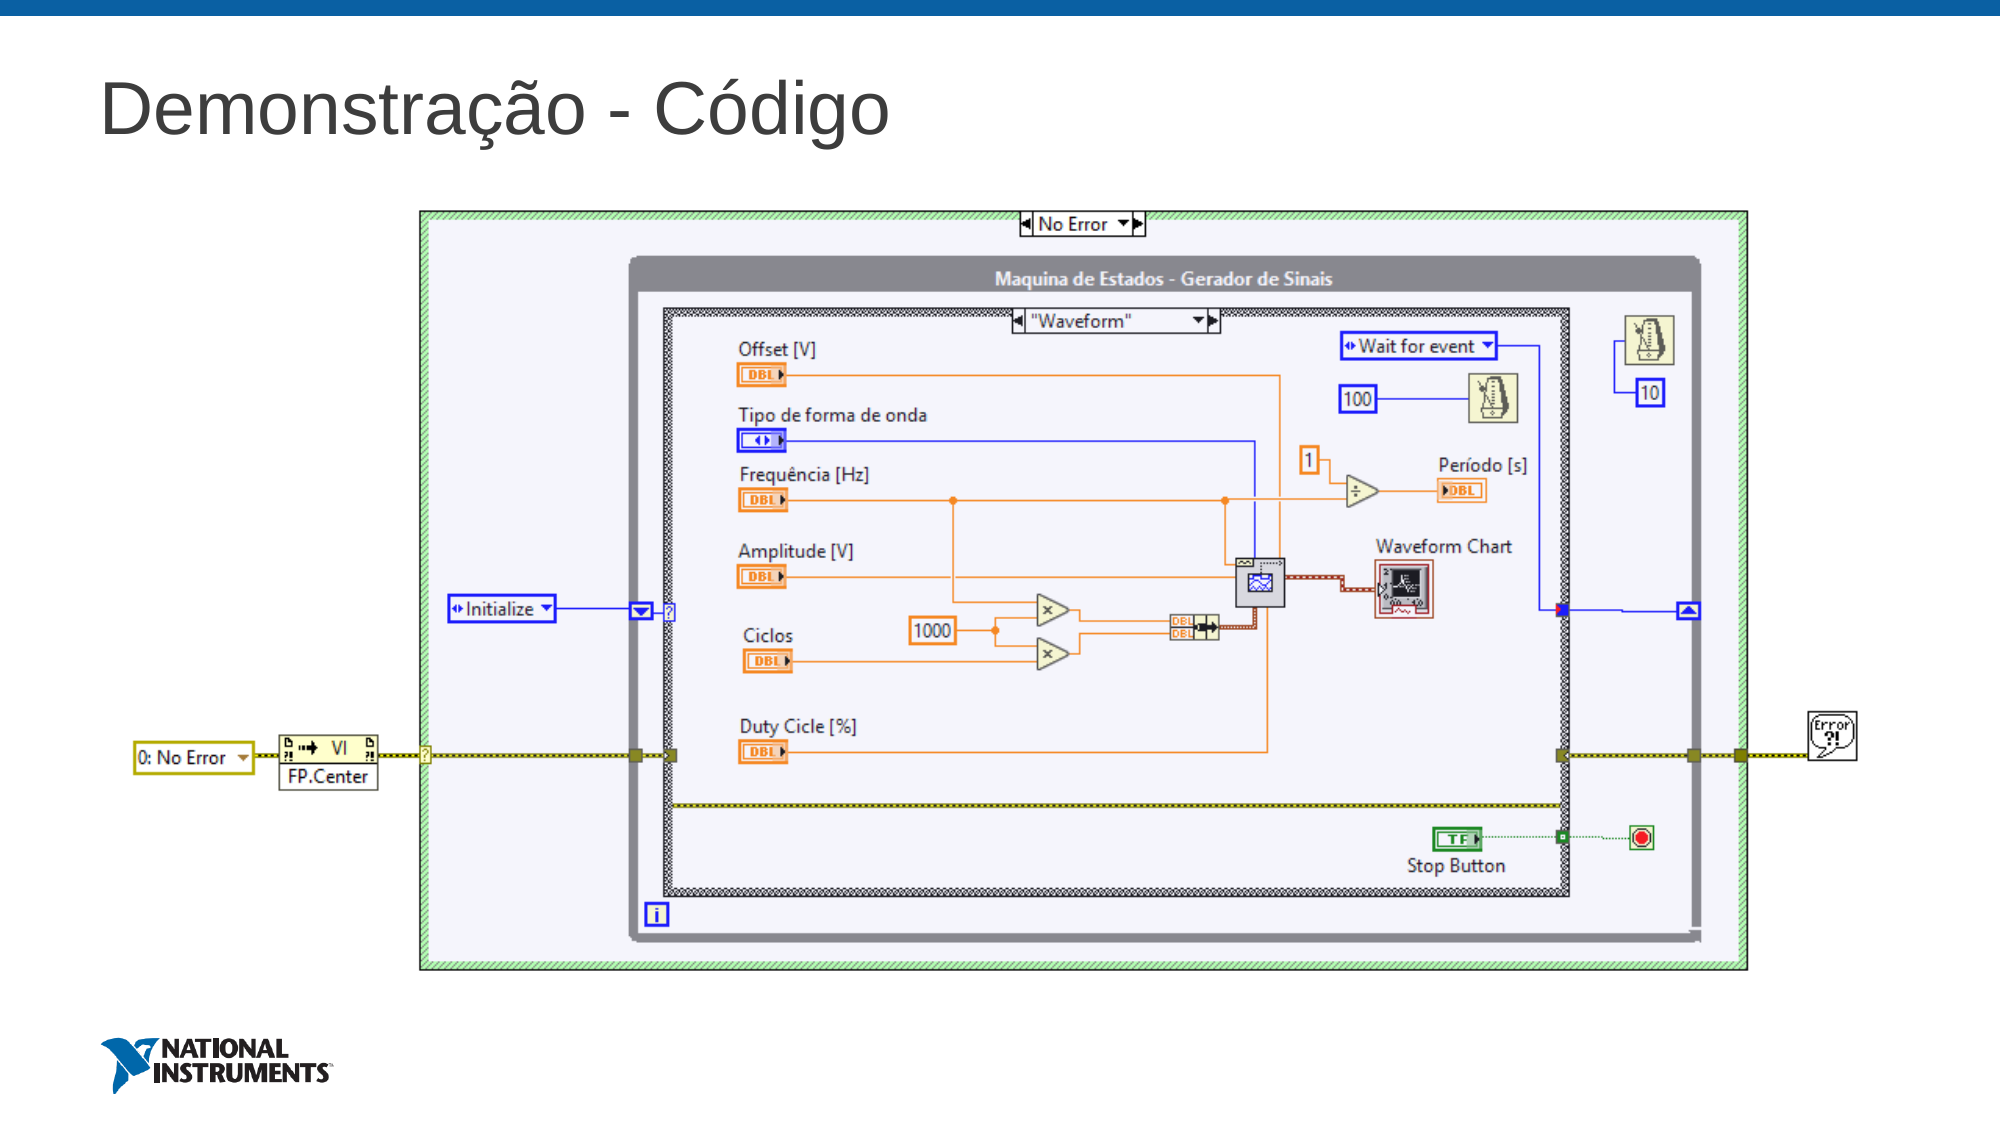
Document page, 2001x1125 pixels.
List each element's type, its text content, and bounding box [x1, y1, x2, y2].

picture [124, 170, 1875, 996]
title Demonstração - Código [99, 60, 1900, 160]
